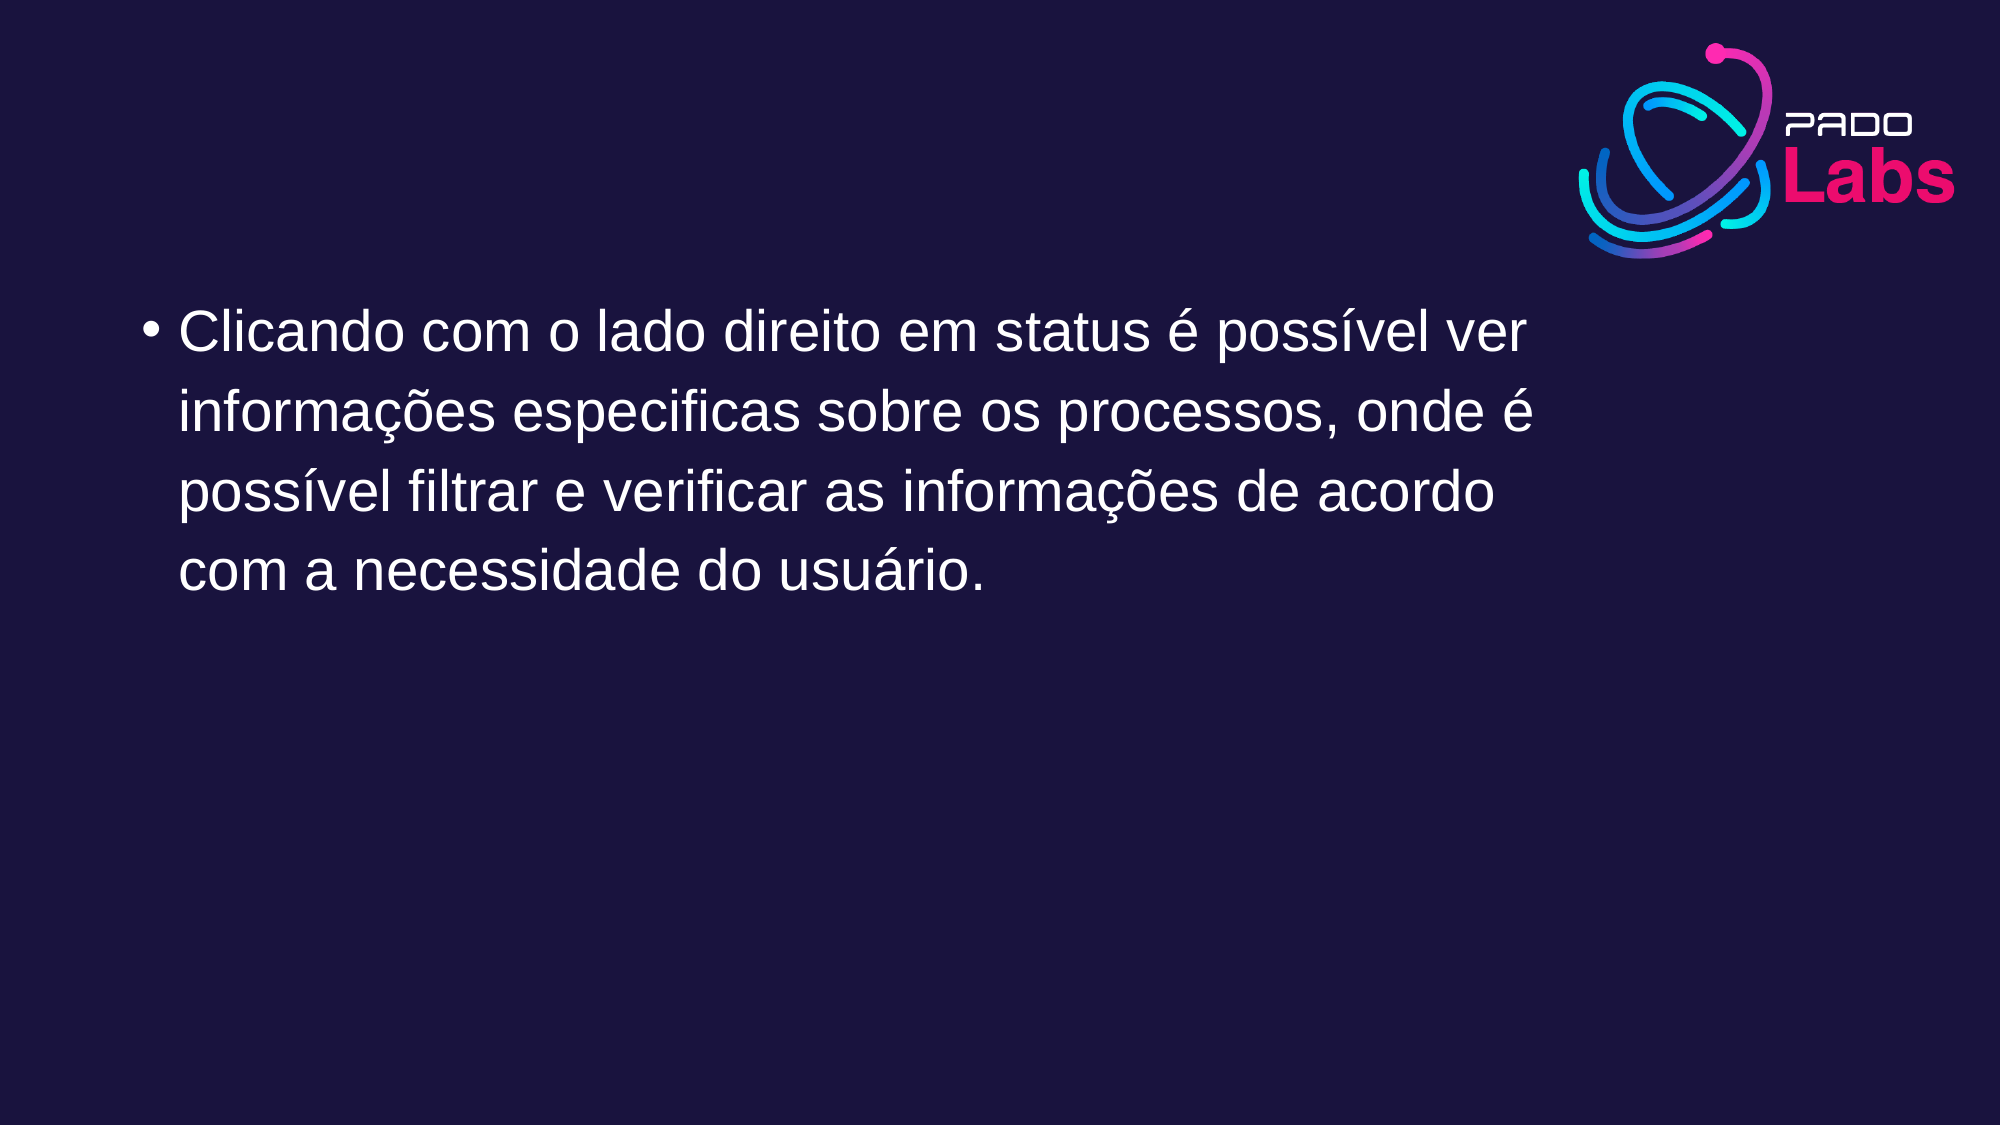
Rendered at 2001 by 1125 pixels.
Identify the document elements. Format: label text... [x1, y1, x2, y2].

list Clicando com o lado direito em status é possível ver informações especificas sobre os processos, onde é possível filtrar e verificar as informações de acordo com a necessidade do usuário. [126, 276, 1574, 1014]
picture [1578, 43, 1956, 259]
